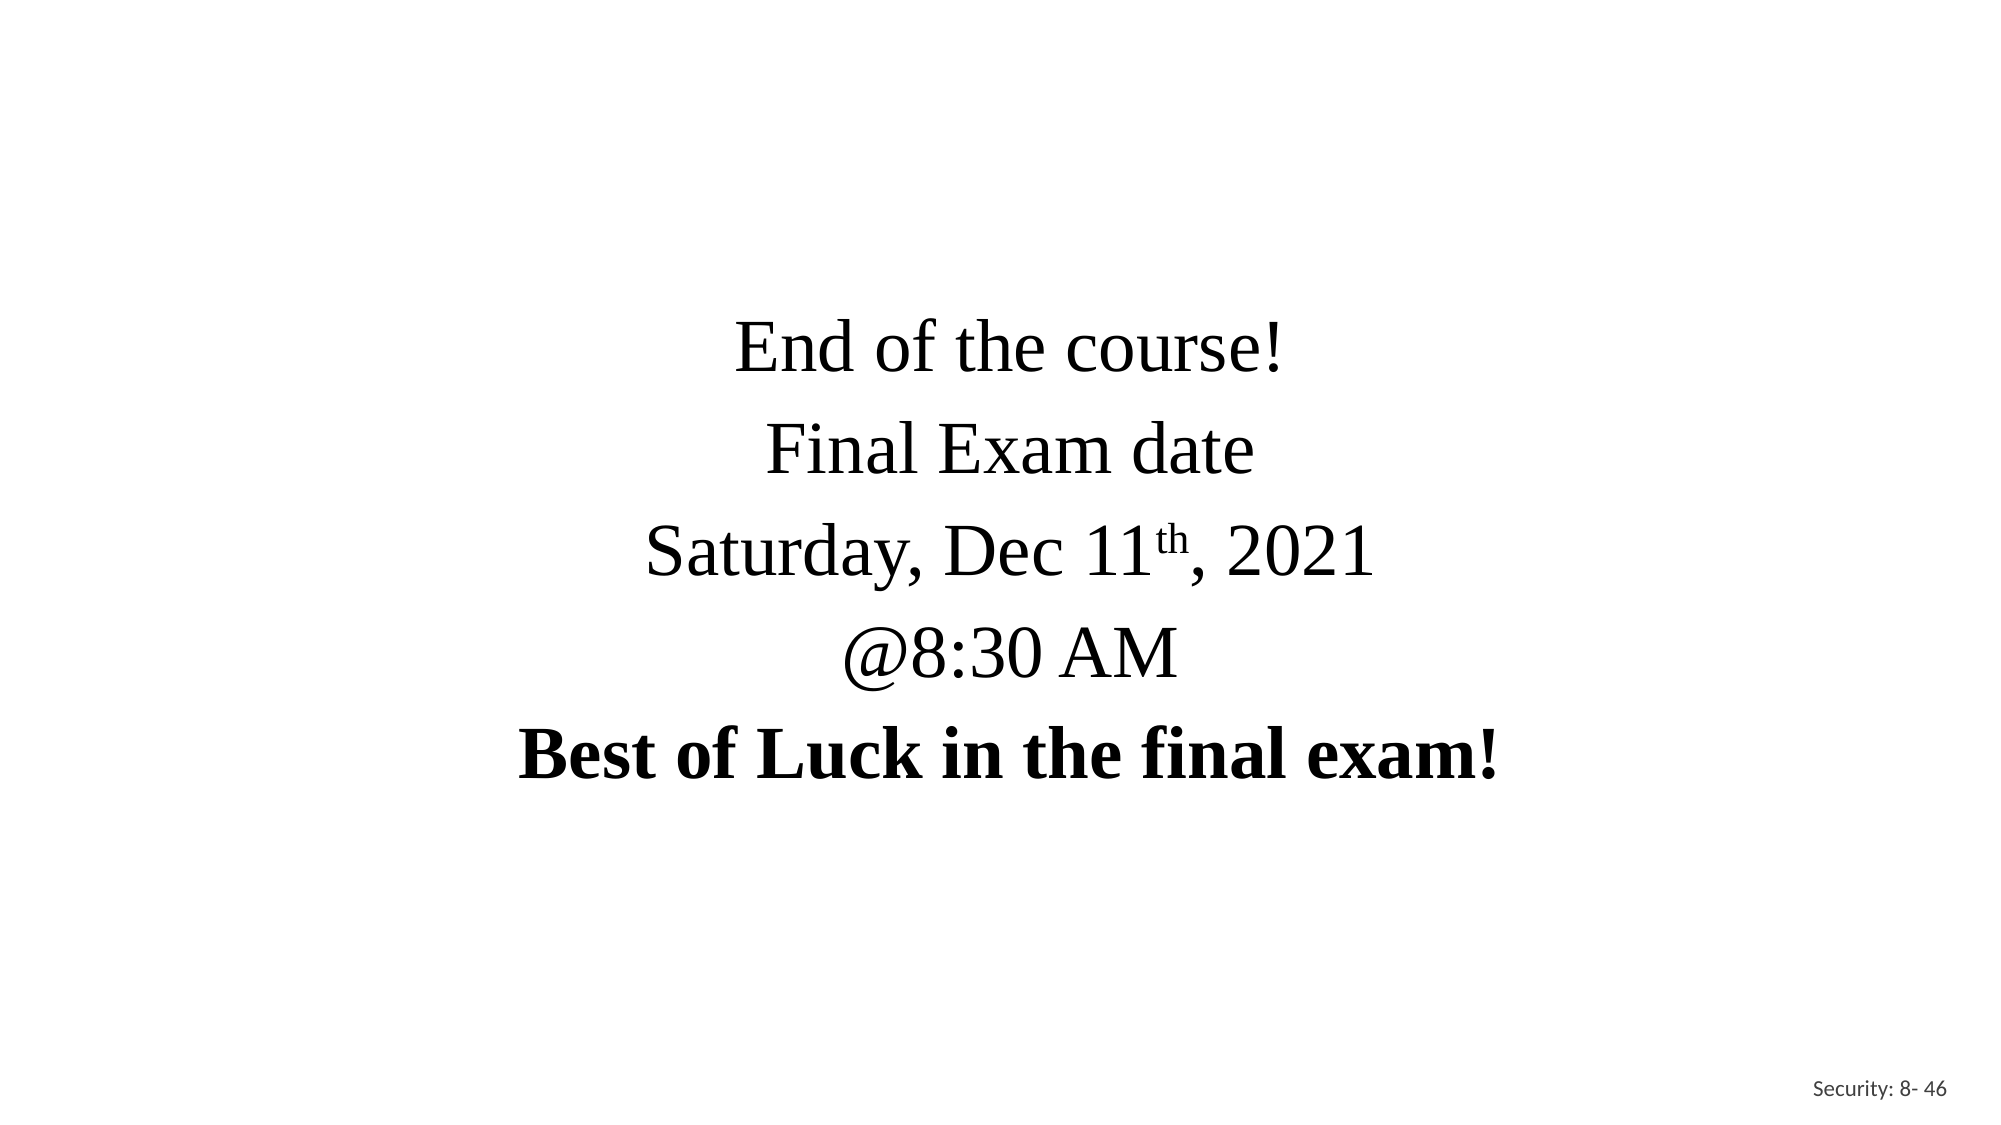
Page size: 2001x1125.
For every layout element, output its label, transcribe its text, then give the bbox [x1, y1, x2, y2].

slide_number Security: 8- 46 [1512, 1056, 1963, 1117]
list End of the course! Final Exam date Saturday, Dec 11th, 2021 @8:30 AM Best of Luck in the final exam! [137, 299, 1863, 1014]
